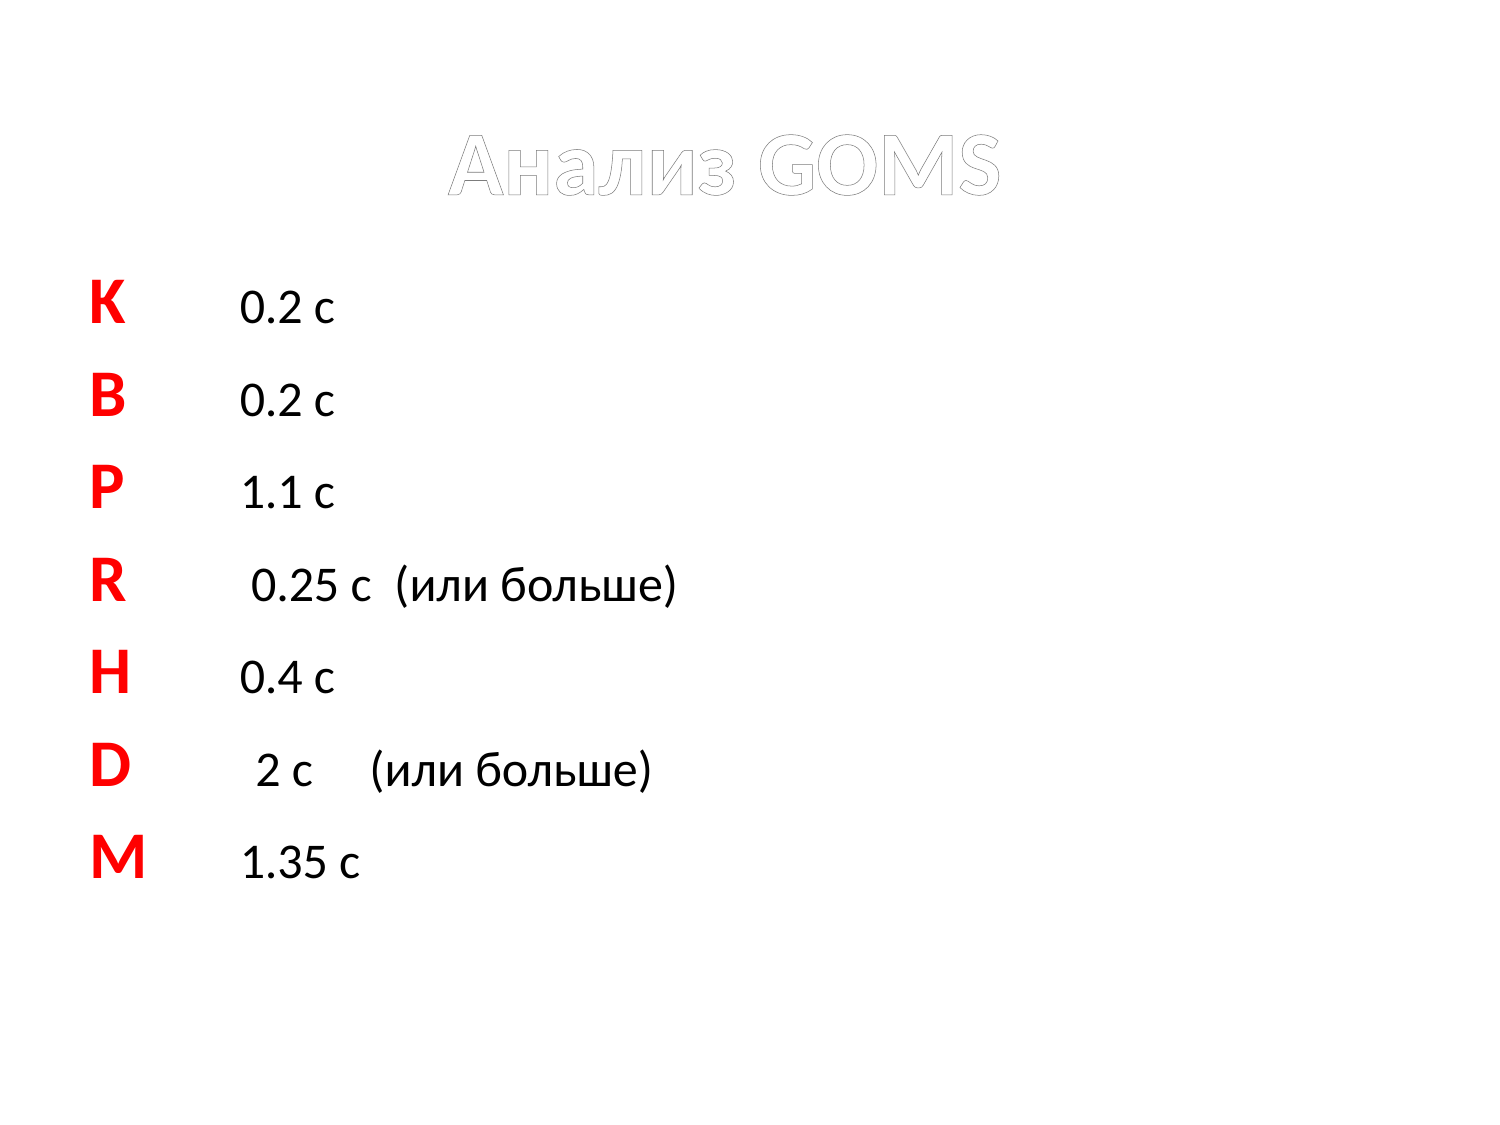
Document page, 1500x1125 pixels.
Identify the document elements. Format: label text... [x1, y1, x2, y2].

title Анализ GOMS [87, 37, 1363, 279]
text_box K 0.2 с B 0.2 с P 1.1 с R 0.25 с (или больше) H 0.4 с D 2 с (или больше) M 1.35 с [74, 249, 763, 900]
